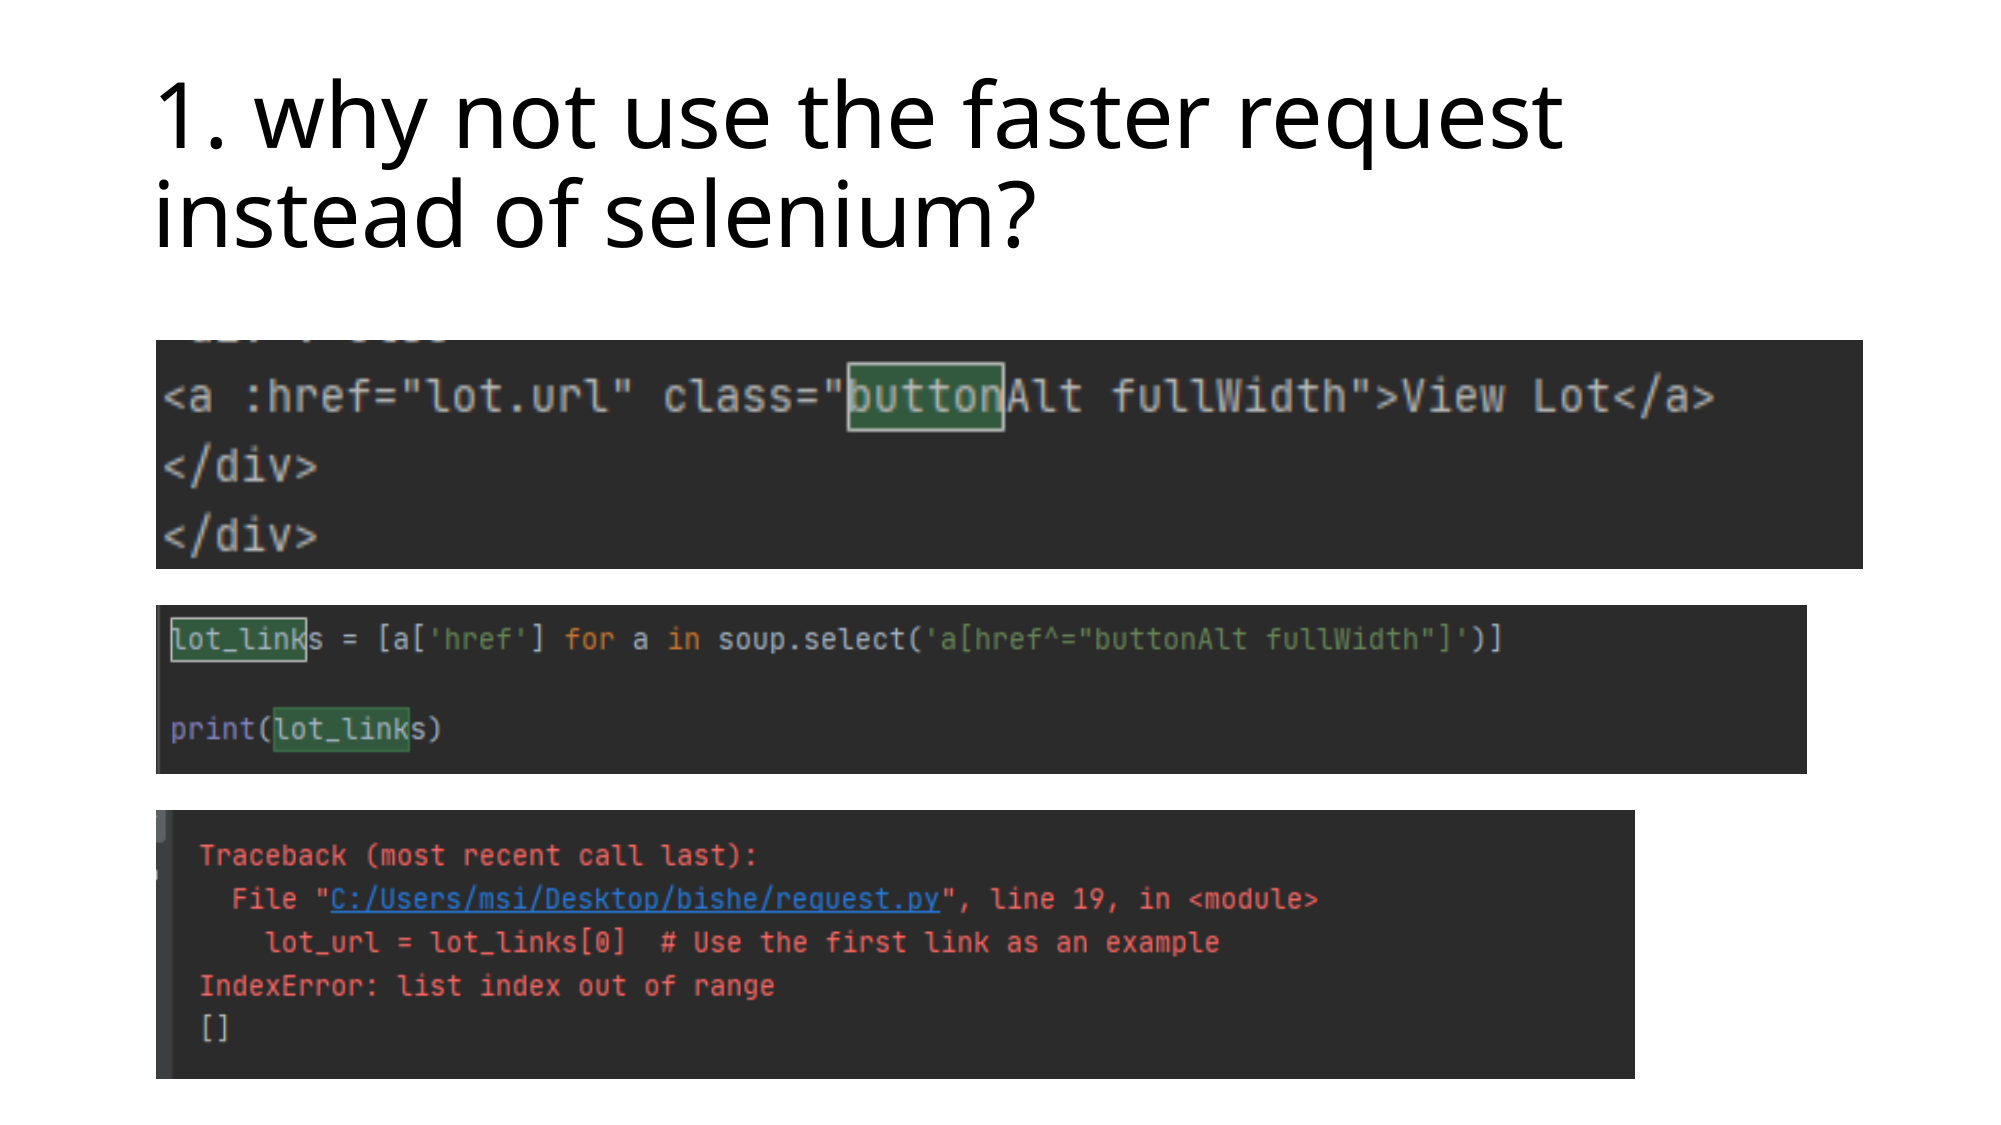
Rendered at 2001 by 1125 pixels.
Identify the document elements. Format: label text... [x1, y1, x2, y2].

picture [156, 810, 1635, 1079]
title 1. why not use the faster request instead of selenium? [137, 59, 1863, 278]
picture [156, 340, 1863, 569]
picture [156, 604, 1807, 774]
